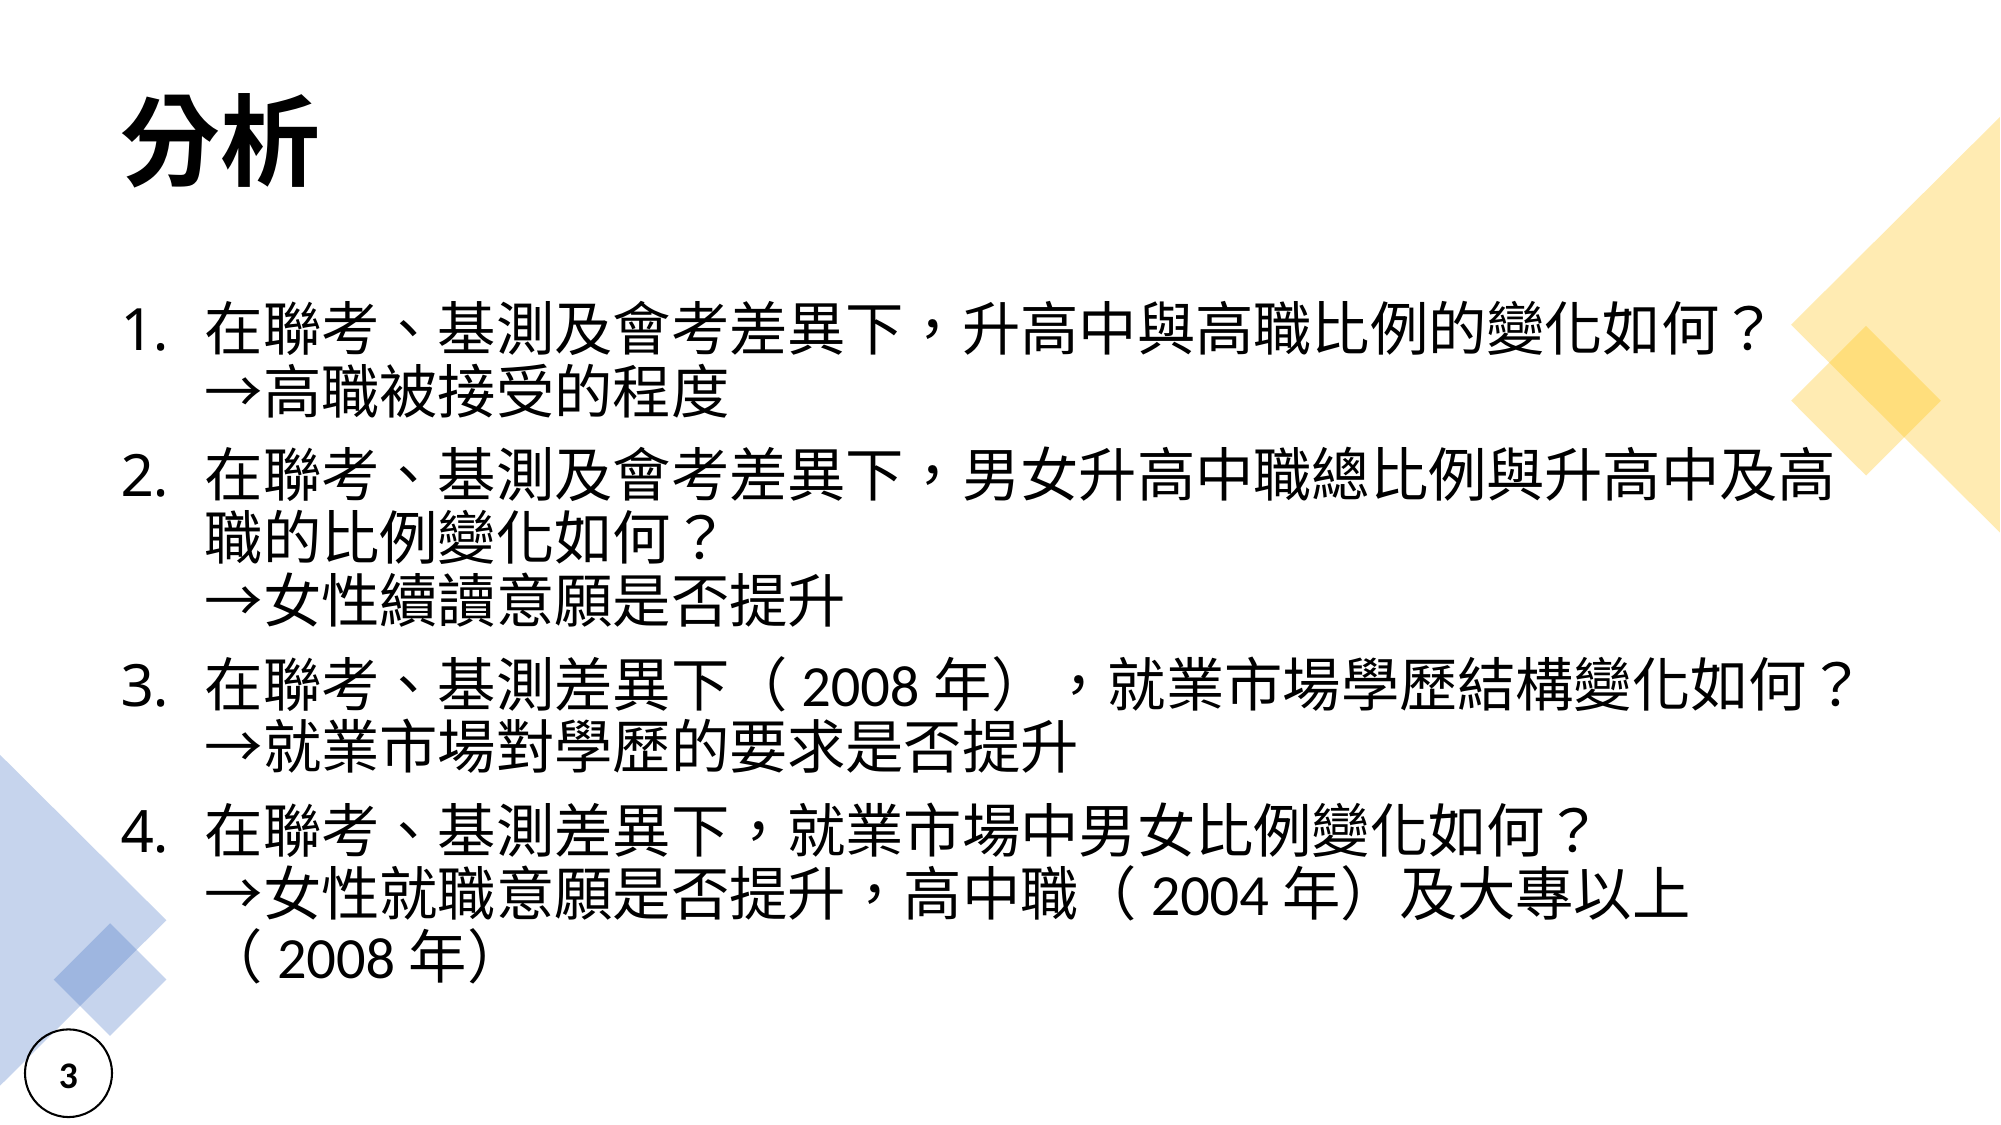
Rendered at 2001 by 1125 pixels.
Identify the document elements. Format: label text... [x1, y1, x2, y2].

title 分析 [105, 52, 1895, 240]
text_box [0, 0, 2000, 856]
text_box [0, 440, 2000, 1125]
text_box [0, 753, 168, 1088]
text_box [1789, 363, 1904, 477]
text_box [52, 921, 168, 1038]
text_box 3 [23, 1028, 114, 1119]
list 在聯考、基測及會考差異下，升高中與高職比例的變化如何？ →高職被接受的程度 在聯考、基測及會考差異下，男女升高中職總比例與升高中及高職的比例變化如何？ →女性續讀意願是否提升 在聯考、基測差異下（2008年），就業市場學歷結構變化如何？→就業市場對學歷的要求是否提升 在聯考、基測差異下，就業市場中男女比例變化如何？ →女性就職意願是否提升，高中職（2004年）及大專以上（2008年） [105, 292, 1895, 1014]
text_box [1789, 115, 2000, 535]
